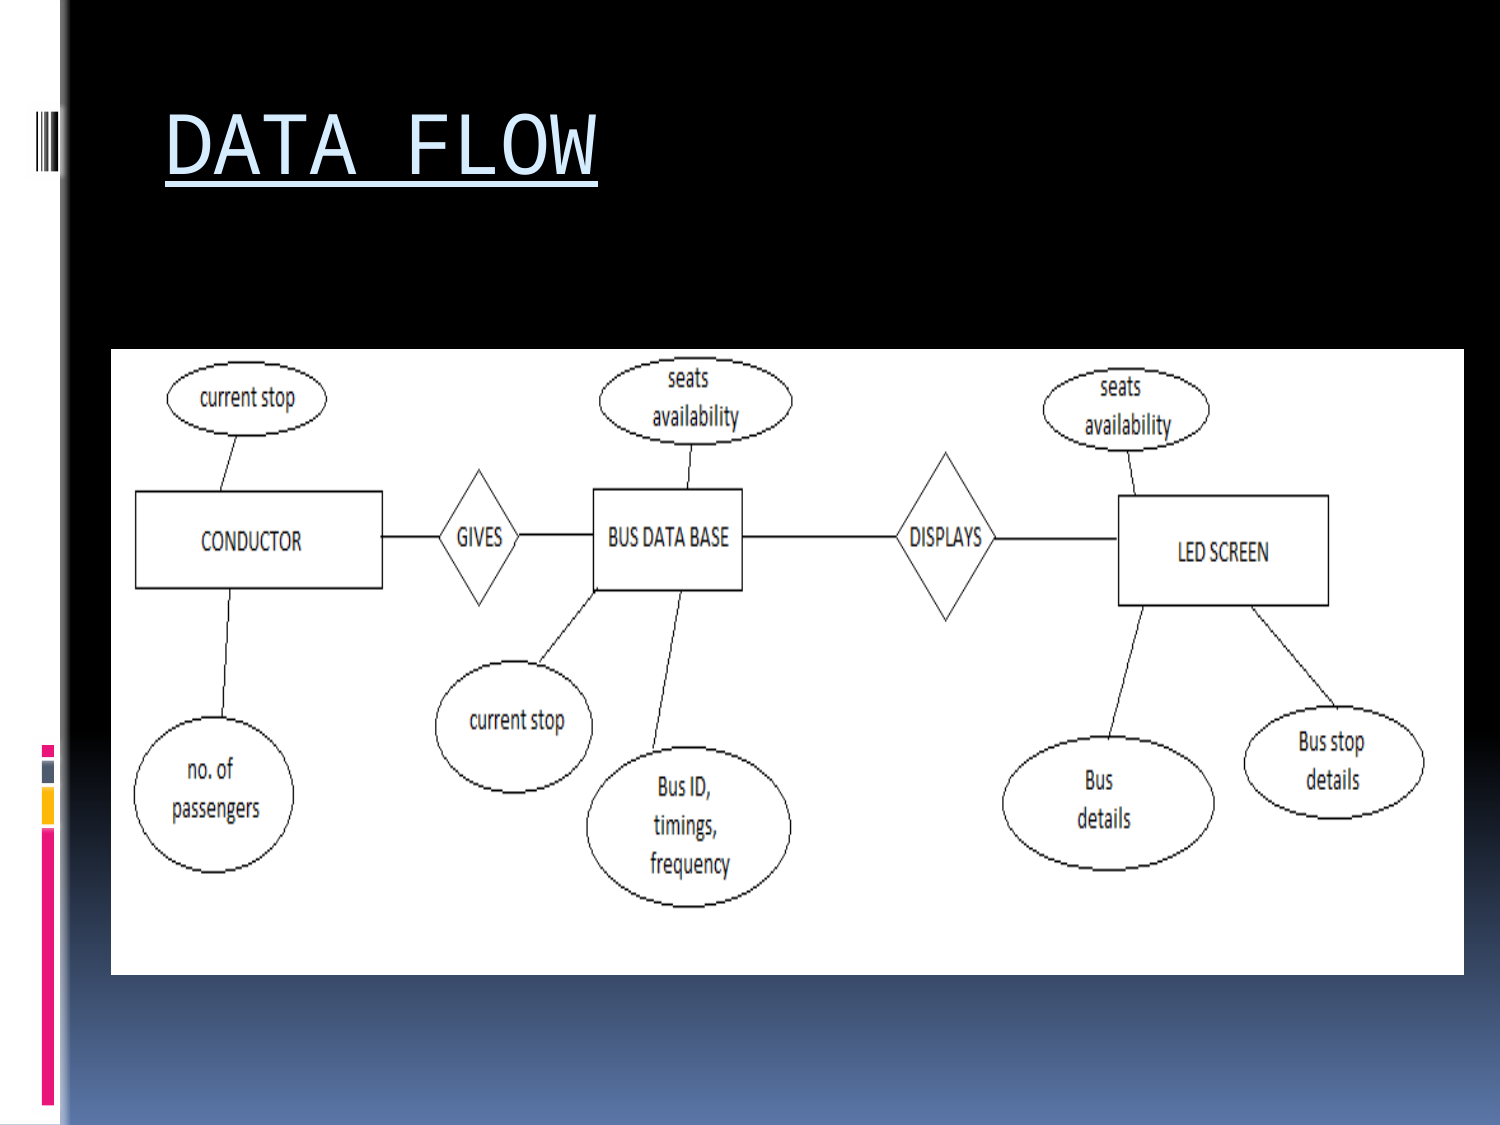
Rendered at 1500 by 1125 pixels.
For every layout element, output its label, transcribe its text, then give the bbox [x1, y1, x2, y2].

title DATA FLOW [150, 83, 1425, 234]
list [110, 349, 1464, 976]
